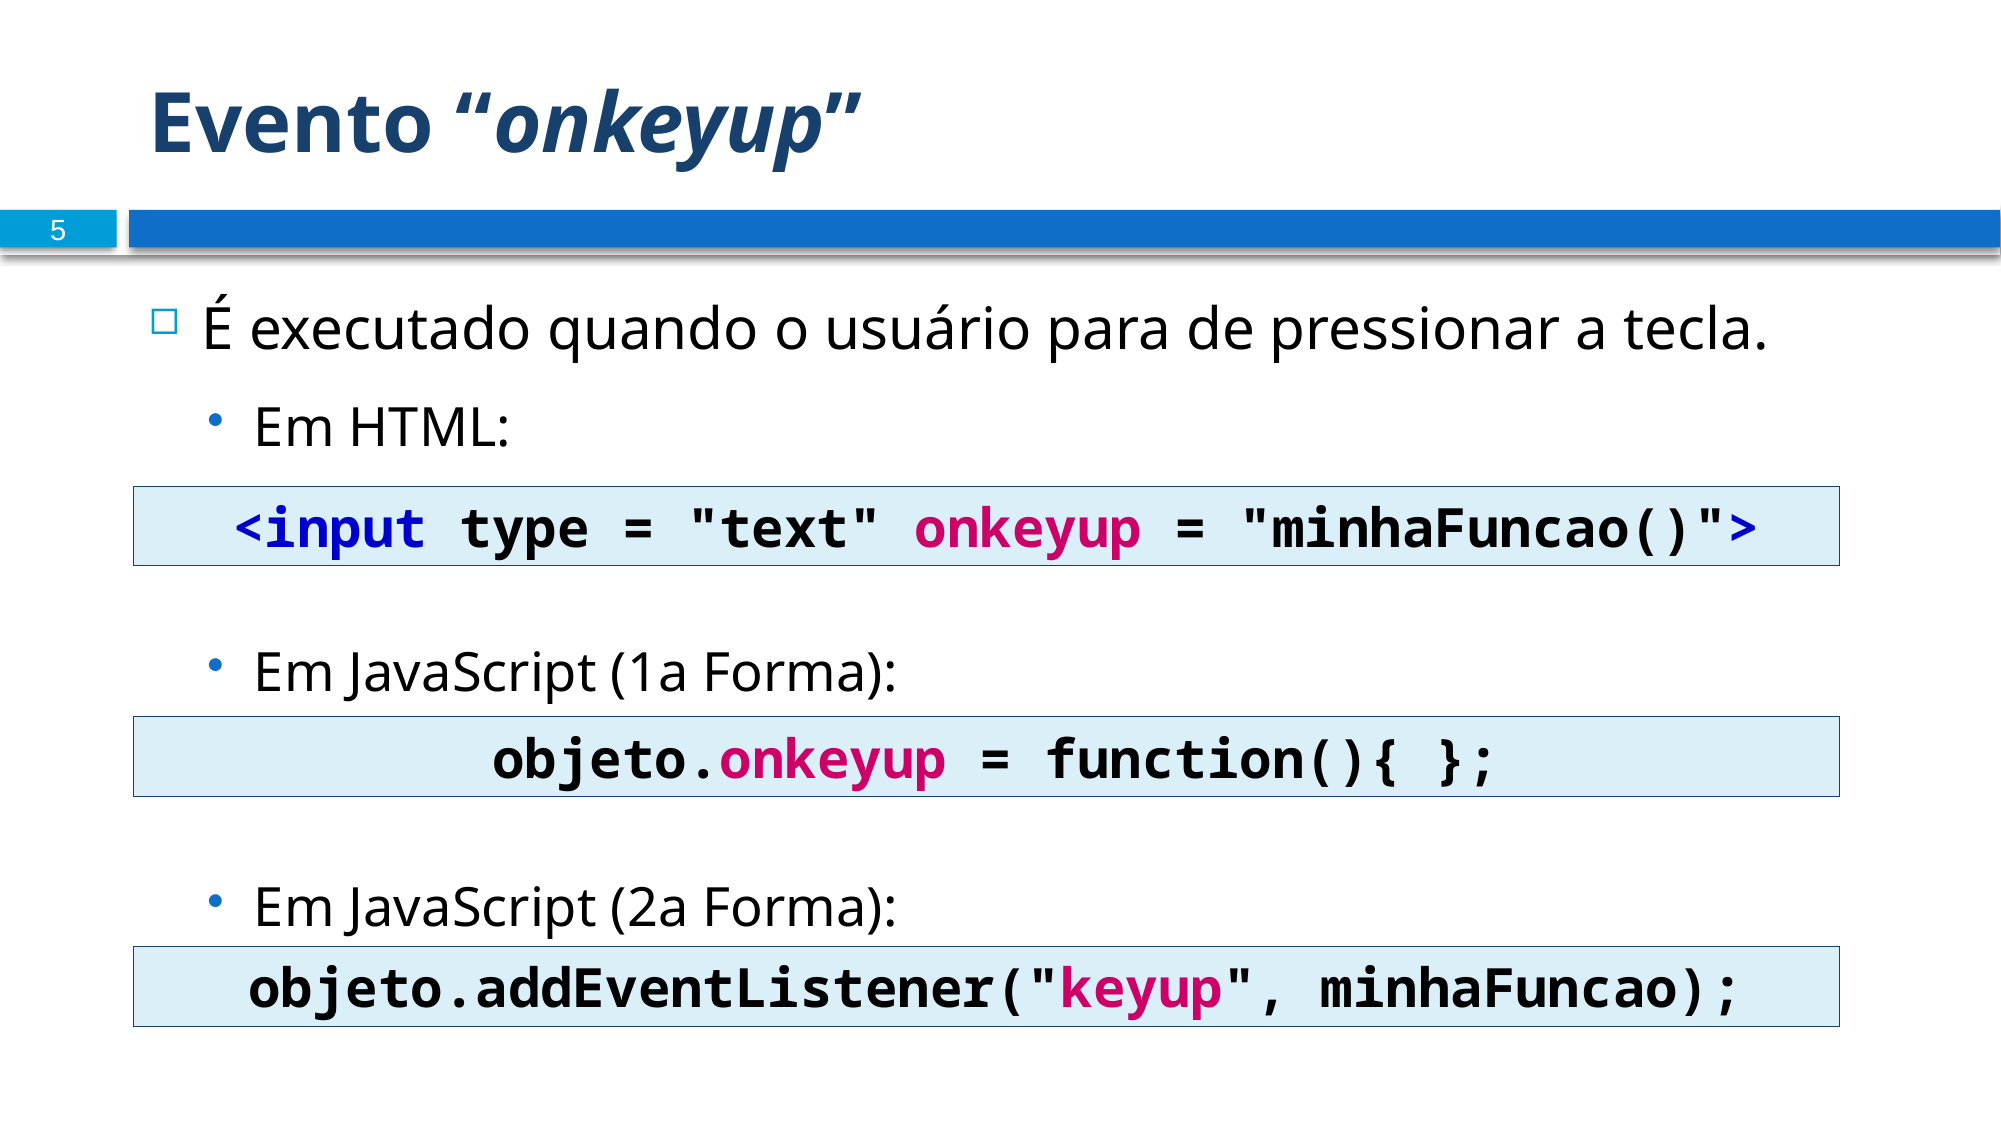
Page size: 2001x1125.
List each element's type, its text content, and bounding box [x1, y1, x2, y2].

text_box <input type = "text" onkeyup = "minhaFuncao()"> [133, 486, 1840, 566]
slide_number 5 [0, 208, 117, 249]
list É executado quando o usuário para de pressionar a tecla. Em HTML: Em JavaScript (1a Forma): Em JavaScript (2a Forma): [133, 566, 1816, 716]
title Evento “onkeyup” [133, 37, 1918, 200]
text_box objeto.onkeyup = function(){ }; [133, 716, 1840, 797]
list É executado quando o usuário para de pressionar a tecla. Em HTML: Em JavaScript (1a Forma): Em JavaScript (2a Forma): [133, 797, 1816, 946]
list É executado quando o usuário para de pressionar a tecla. Em HTML: Em JavaScript (1a Forma): Em JavaScript (2a Forma): [133, 262, 1816, 486]
text_box objeto.addEventListener("keyup", minhaFuncao); [133, 946, 1840, 1027]
